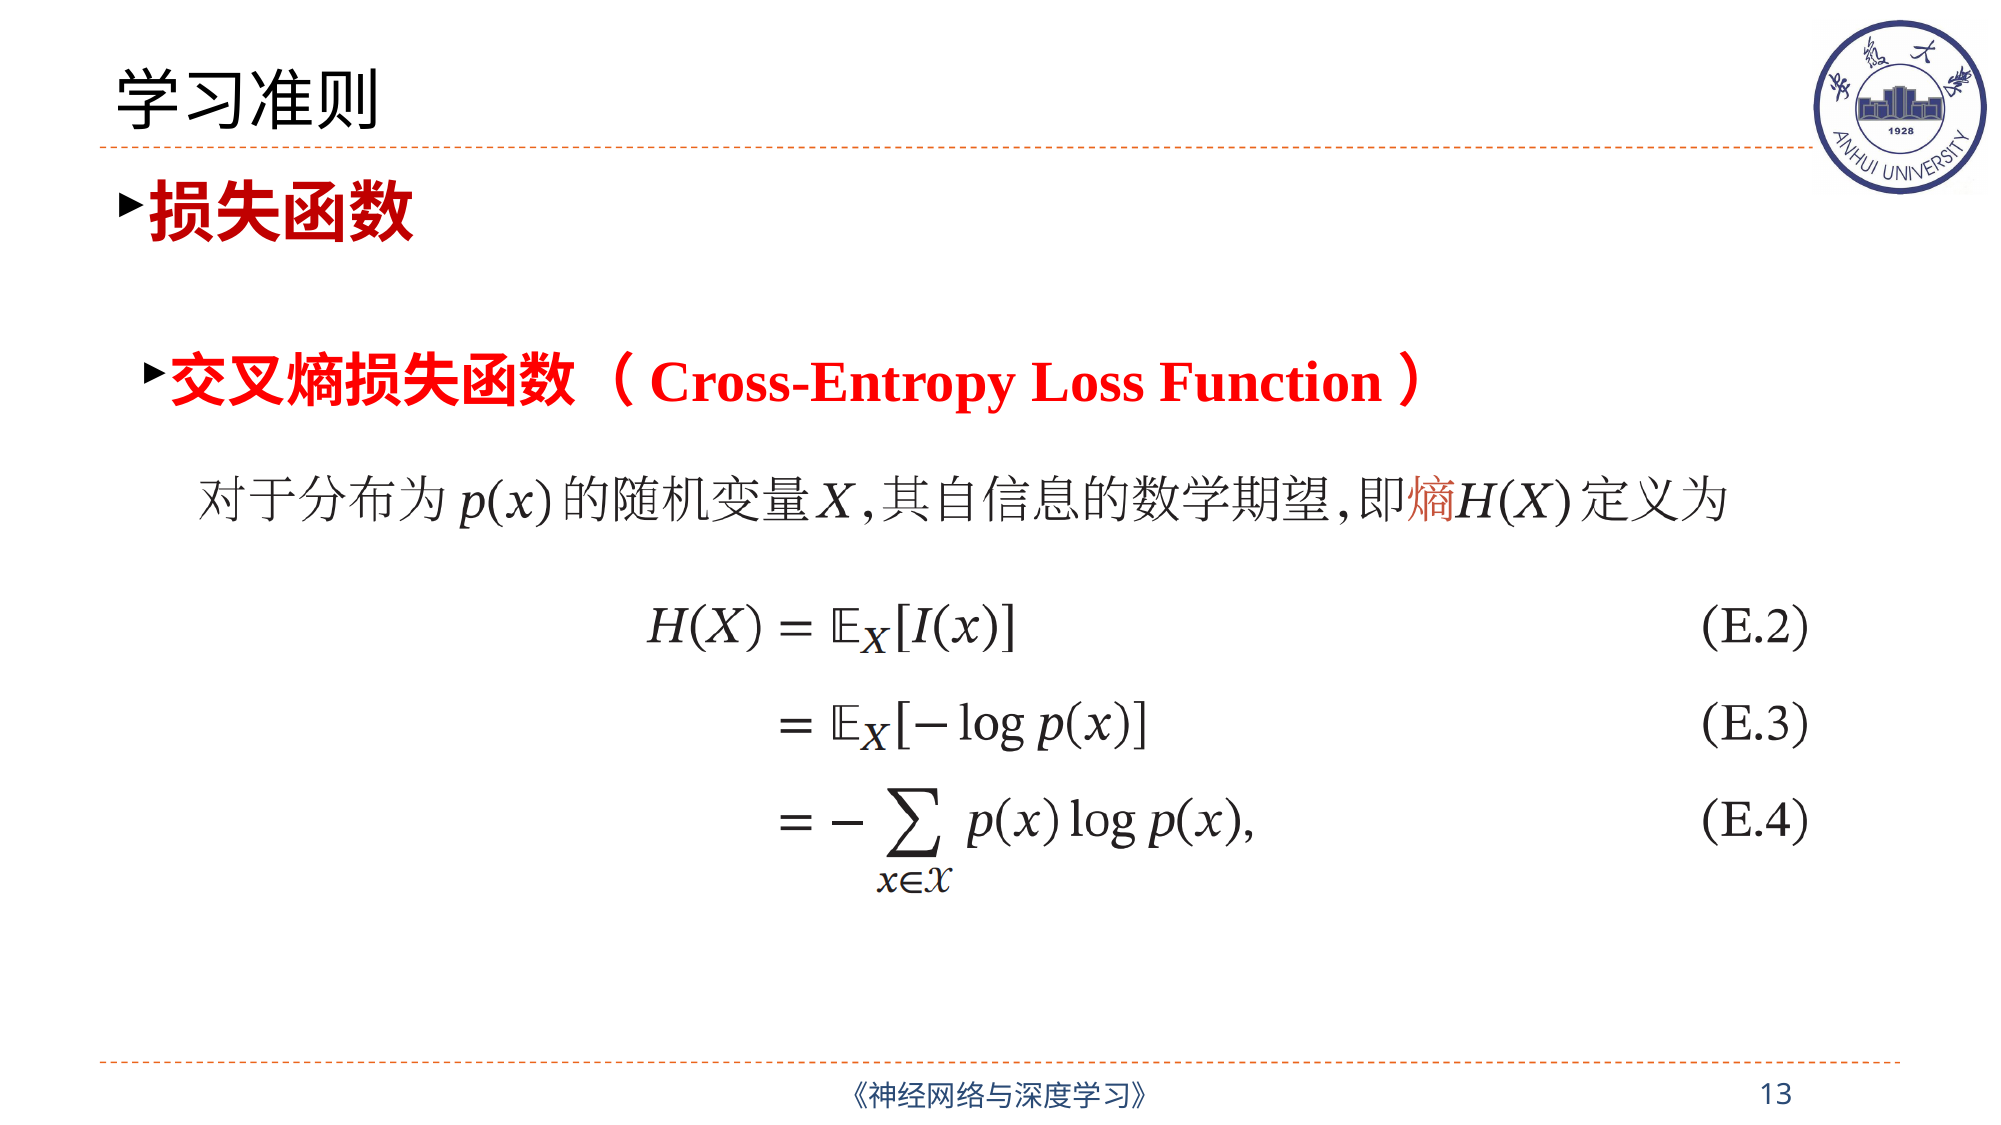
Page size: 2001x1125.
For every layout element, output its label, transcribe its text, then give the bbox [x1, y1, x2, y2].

list 损失函数 交叉熵损失函数（Cross-Entropy Loss Function） [99, 162, 1900, 450]
title 学习准则 [99, 24, 1808, 146]
picture [1812, 19, 1988, 195]
picture [62, 454, 1838, 922]
